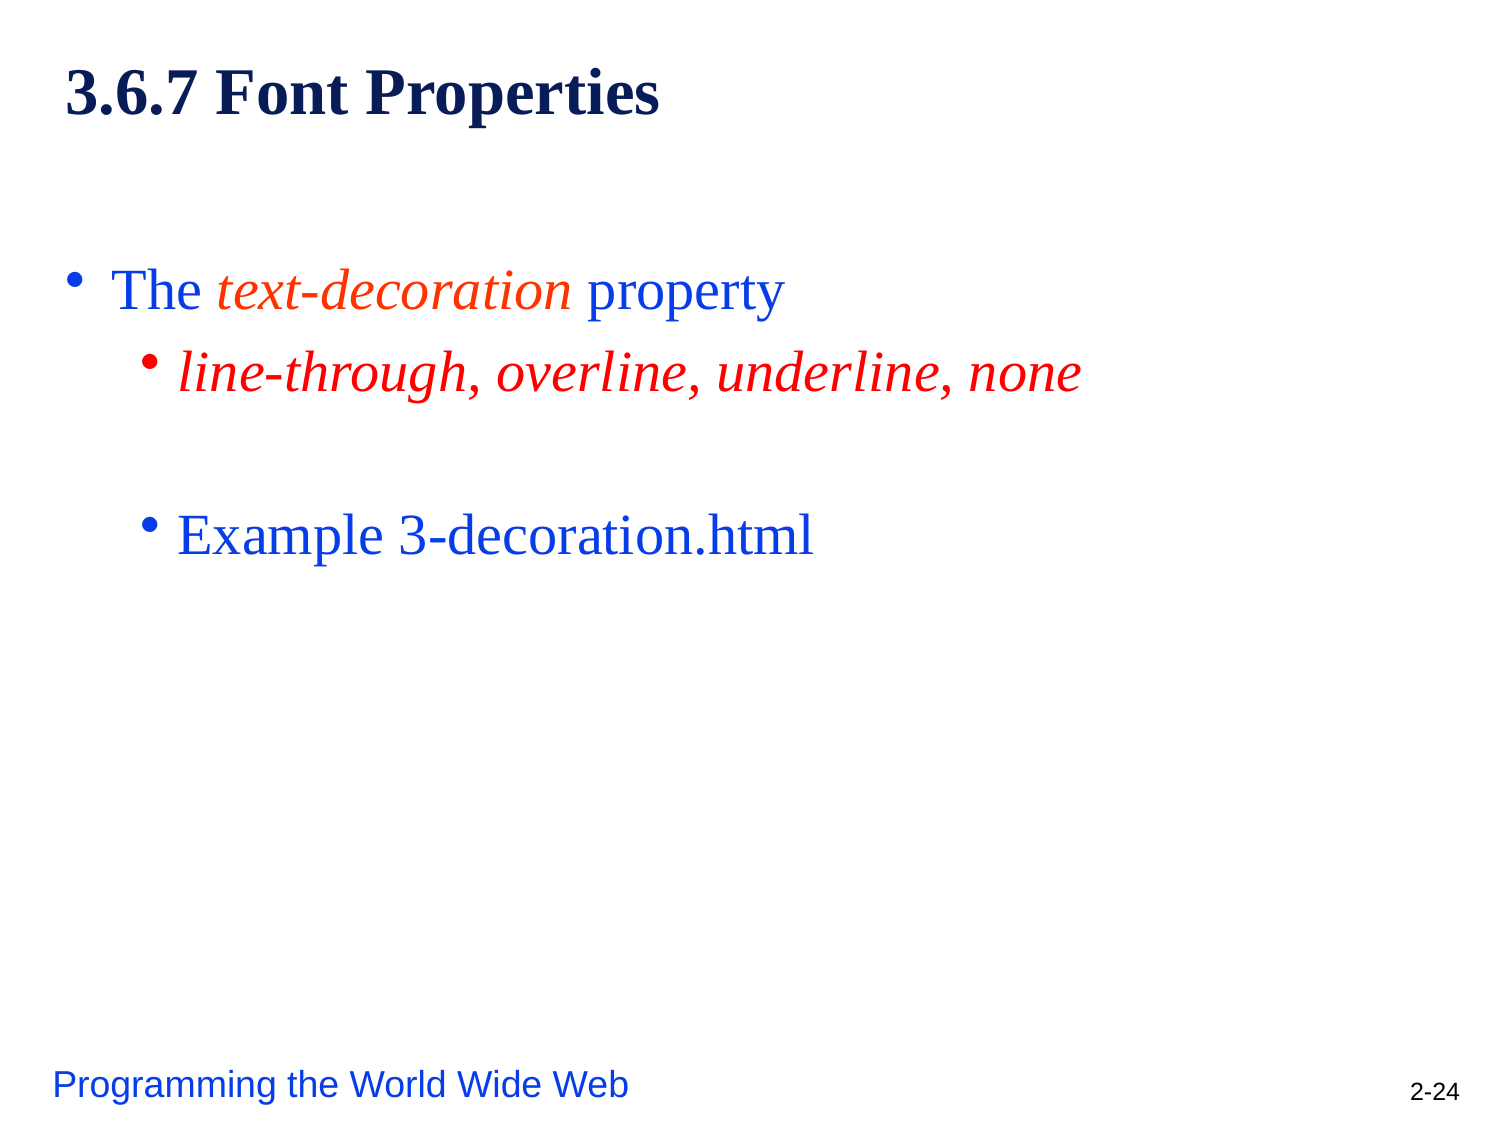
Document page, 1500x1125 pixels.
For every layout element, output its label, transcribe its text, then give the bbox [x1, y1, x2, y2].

title 3.6.7 Font Properties [50, 49, 1463, 138]
list The text-decoration property line-through, overline, underline, none Example 3-decoration.html [50, 162, 1463, 1025]
